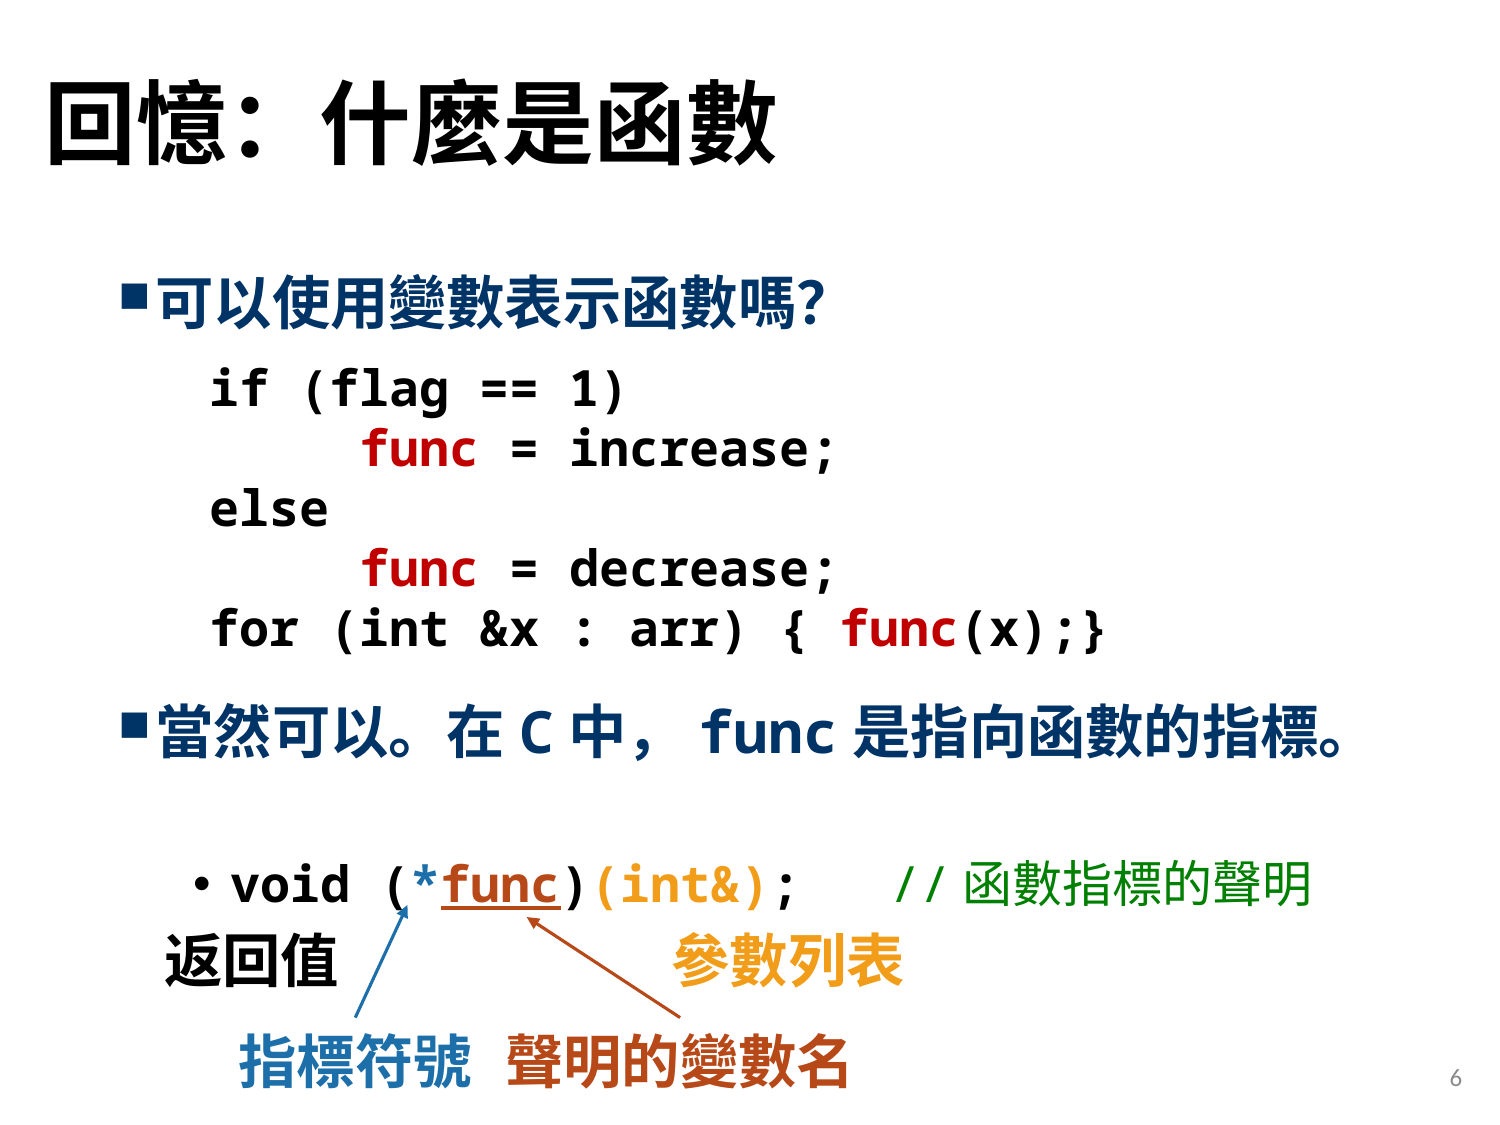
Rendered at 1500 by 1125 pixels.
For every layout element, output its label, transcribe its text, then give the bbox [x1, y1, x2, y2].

text_box 參數列表 [681, 917, 920, 1002]
text_box 指標符號 [223, 1017, 487, 1103]
slide_number 6 [1139, 1046, 1478, 1107]
text_box if (flag == 1) func = increase; else func = decrease; for (int &x : arr) { func(x);} [194, 349, 1211, 664]
list 可以使用變數表示函數嗎？ 當然可以。在C中，func是指向函數的指標。 void (*func)(int&); //函數指標的聲明 [103, 267, 1424, 1047]
text_box 返回值 [149, 917, 354, 1002]
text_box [526, 917, 681, 1018]
text_box 聲明的變數名 [490, 1017, 870, 1103]
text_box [355, 904, 408, 1018]
title 回憶：什麼是函數 [29, 19, 1324, 237]
